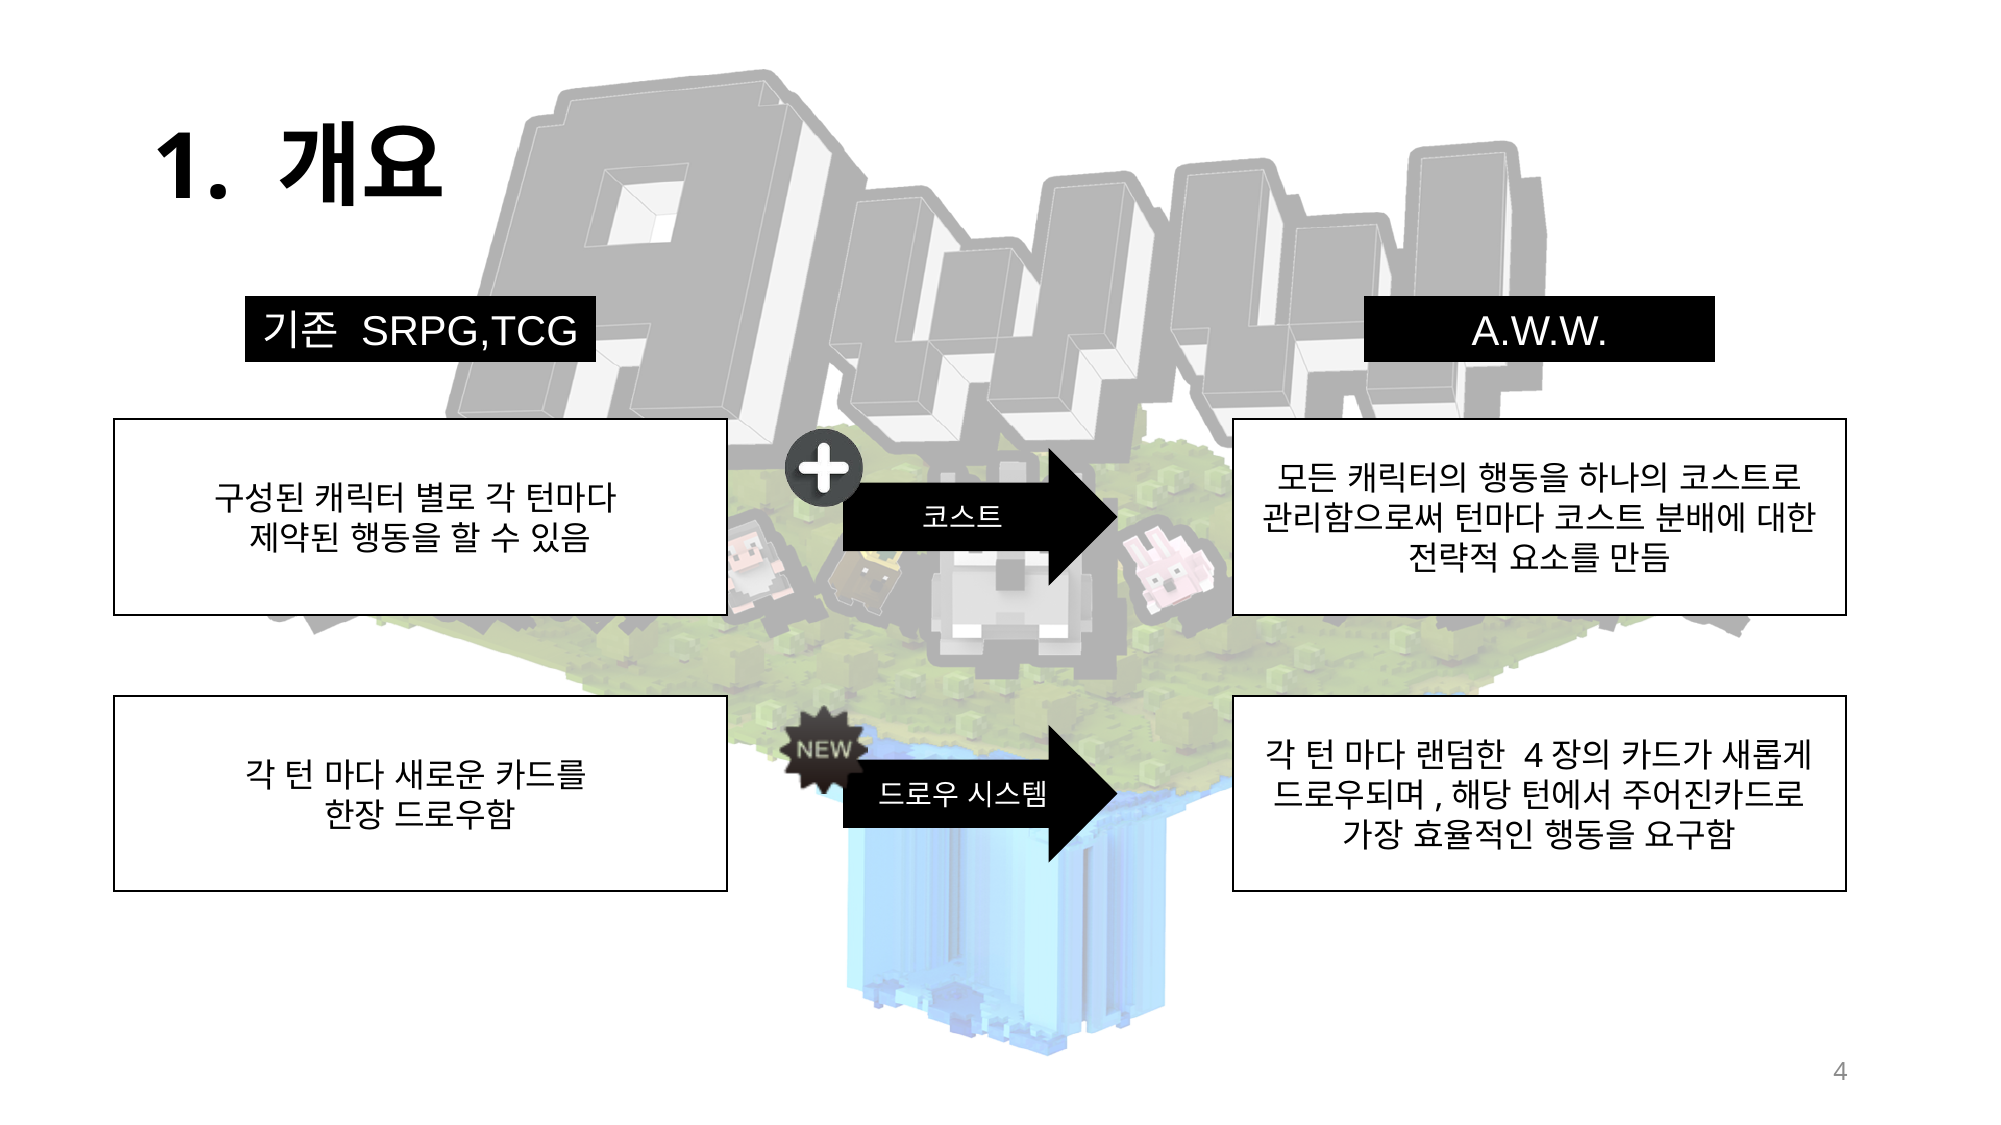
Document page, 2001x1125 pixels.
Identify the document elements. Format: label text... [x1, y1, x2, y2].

text_box 모든 캐릭터의 행동을 하나의 코스트로 관리함으로써 턴마다 코스트 분배에 대한 전략적 요소를 만듬 [1232, 418, 1847, 616]
title 1. 개요 [137, 59, 1863, 278]
text_box 각 턴 마다 새로운 카드를 한장 드로우함 [113, 695, 728, 892]
text_box A.W.W. [1364, 296, 1715, 362]
text_box 각 턴 마다 랜덤한 4장의 카드가 새롭게 드로우되며,해당 턴에서 주어진카드로 가장 효율적인 행동을 요구함 [1232, 695, 1847, 892]
picture [779, 423, 868, 512]
text_box 드로우 시스템 [843, 724, 1118, 863]
text_box 기존 SRPG,TCG [245, 296, 596, 362]
text_box 코스트 [843, 448, 1118, 586]
text_box 구성된 캐릭터 별로 각 턴마다 제약된 행동을 할 수 있음 [113, 418, 728, 616]
slide_number 4 [1412, 1042, 1863, 1103]
picture [779, 705, 868, 794]
